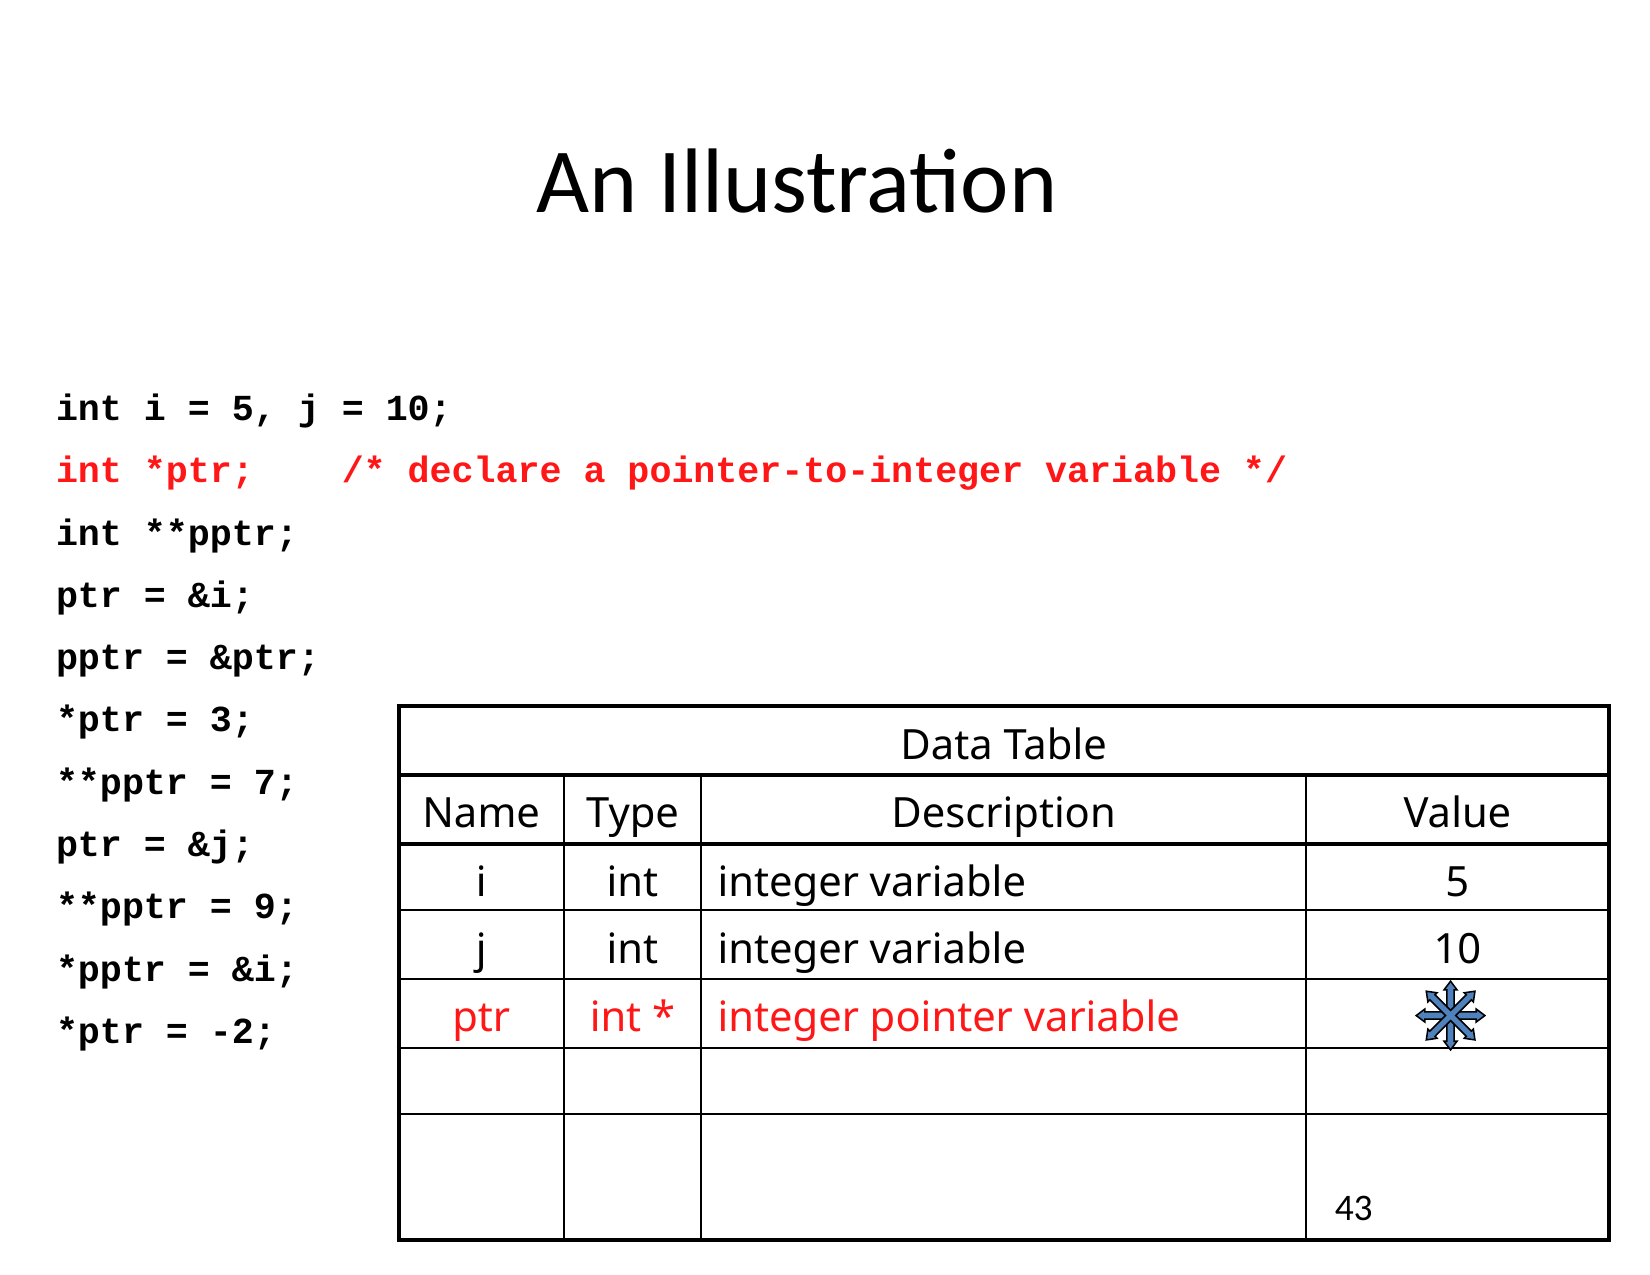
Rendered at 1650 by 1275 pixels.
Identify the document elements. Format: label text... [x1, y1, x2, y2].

table_cell 5 [1307, 846, 1607, 909]
table_cell [565, 1115, 700, 1238]
table_cell Name [401, 777, 563, 842]
table_cell integer pointer variable [702, 980, 1305, 1047]
table_cell [1307, 1115, 1607, 1238]
table_cell [565, 1049, 700, 1113]
text_box int i = 5, j = 10; int *ptr; /* declare a pointer-to-integer variable */ int **pptr; ptr = &i; pptr = &ptr; *ptr = 3; **pptr = 7; ptr = &j; **pptr = 9; *pptr = &i; *ptr = -2; [41, 376, 1582, 1058]
table_cell j [401, 911, 563, 978]
table_cell [1307, 1049, 1607, 1113]
table_cell Type [565, 777, 700, 842]
table_header Data Table [401, 708, 1607, 773]
table_cell [1486, 980, 1607, 1047]
table_cell [702, 1049, 1305, 1113]
table_cell ptr [401, 980, 563, 1047]
table_cell [1307, 980, 1414, 1047]
table_cell Value [1307, 777, 1607, 842]
table_cell [401, 1049, 563, 1113]
table_cell [702, 1115, 1305, 1238]
table_cell int * [565, 980, 700, 1047]
table_cell int [565, 911, 700, 978]
table_cell integer variable [702, 911, 1305, 978]
table_cell int [565, 846, 700, 909]
table_cell Description [702, 777, 1305, 842]
title An Illustration [96, 113, 1499, 326]
table_cell integer variable [702, 846, 1305, 909]
table_cell [401, 1115, 563, 1238]
table_cell i [401, 846, 563, 909]
slide_number 43 [1320, 1175, 1650, 1261]
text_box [1415, 980, 1486, 1051]
table_cell 10 [1307, 911, 1607, 978]
